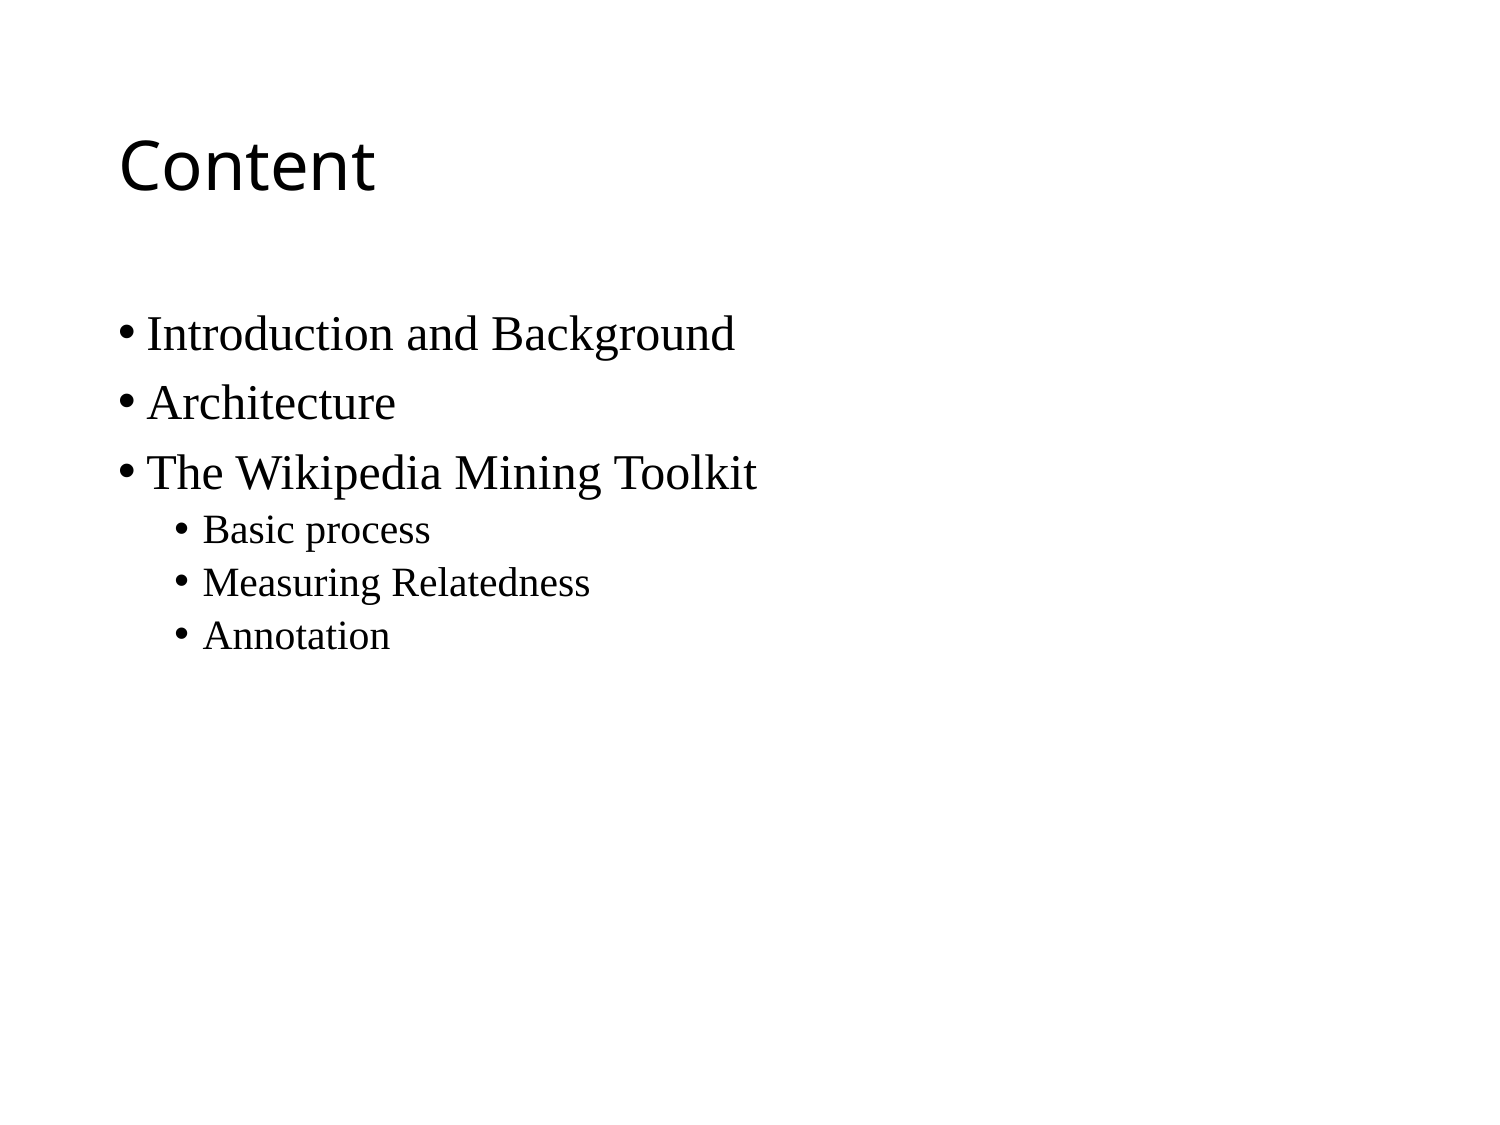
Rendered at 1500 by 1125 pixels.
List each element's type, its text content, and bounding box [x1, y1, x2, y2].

title Content [103, 59, 1397, 278]
list Introduction and Background Architecture The Wikipedia Mining Toolkit Basic process Measuring Relatedness Annotation [103, 299, 1397, 1014]
